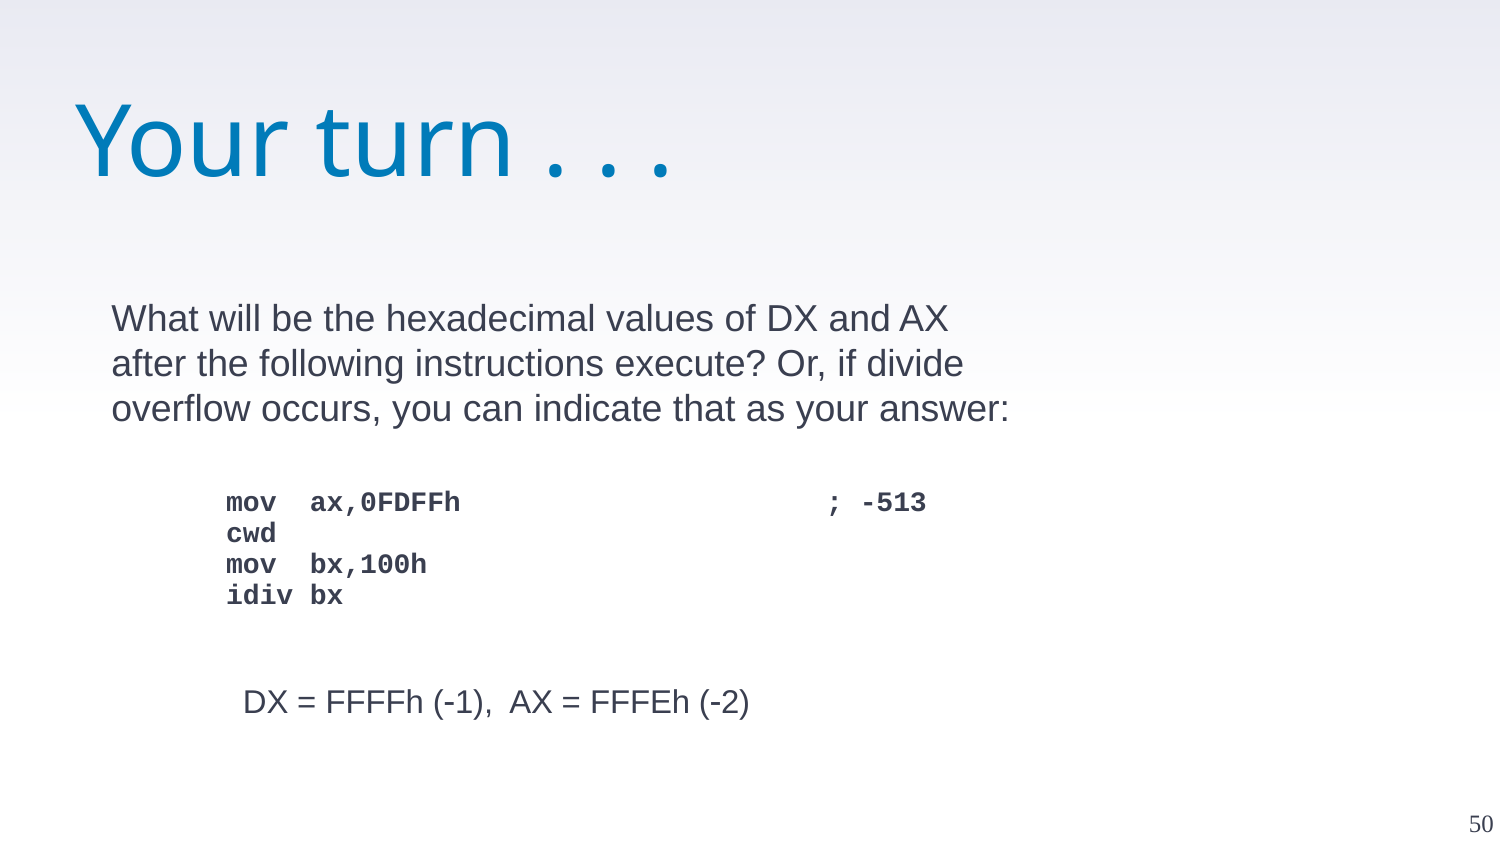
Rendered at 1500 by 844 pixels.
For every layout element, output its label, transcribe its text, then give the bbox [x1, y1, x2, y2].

text_box What will be the hexadecimal values of DX and AX after the following instructions execute? Or, if divide overflow occurs, you can indicate that as your answer: [96, 276, 1044, 446]
text_box DX = FFFFh (-1), AX = FFFEh (-2) [228, 663, 819, 737]
text_box mov ax,0FDFFh ; -513 cwd mov bx,100h idiv bx [209, 475, 1283, 636]
title Your turn . . . [75, 99, 1419, 277]
slide_number 50 [1418, 760, 1494, 838]
